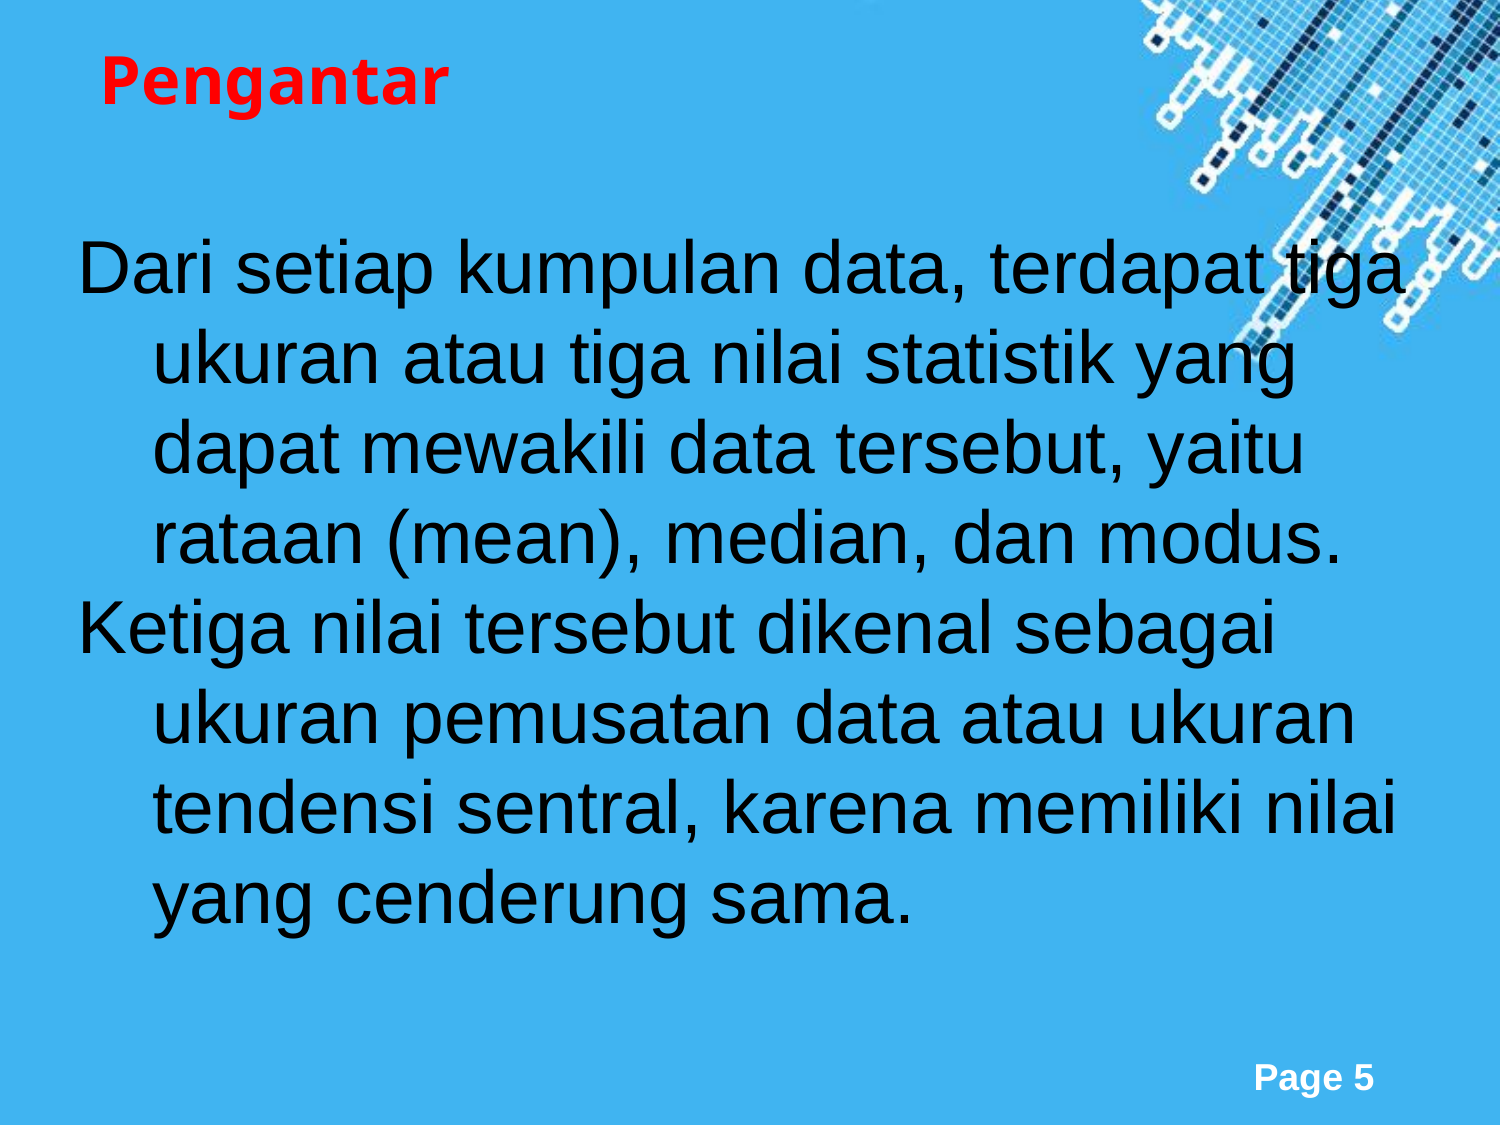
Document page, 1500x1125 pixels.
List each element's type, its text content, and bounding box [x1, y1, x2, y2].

text_box Dari setiap kumpulan data, terdapat tiga ukuran atau tiga nilai statistik yang dapat mewakili data tersebut, yaitu rataan (mean), median, dan modus. Ketiga nilai tersebut dikenal sebagai ukuran pemusatan data atau ukuran tendensi sentral, karena memiliki nilai yang cenderung sama. [62, 210, 1463, 1036]
text_box Pengantar [85, 30, 466, 126]
picture [0, 0, 1500, 1125]
